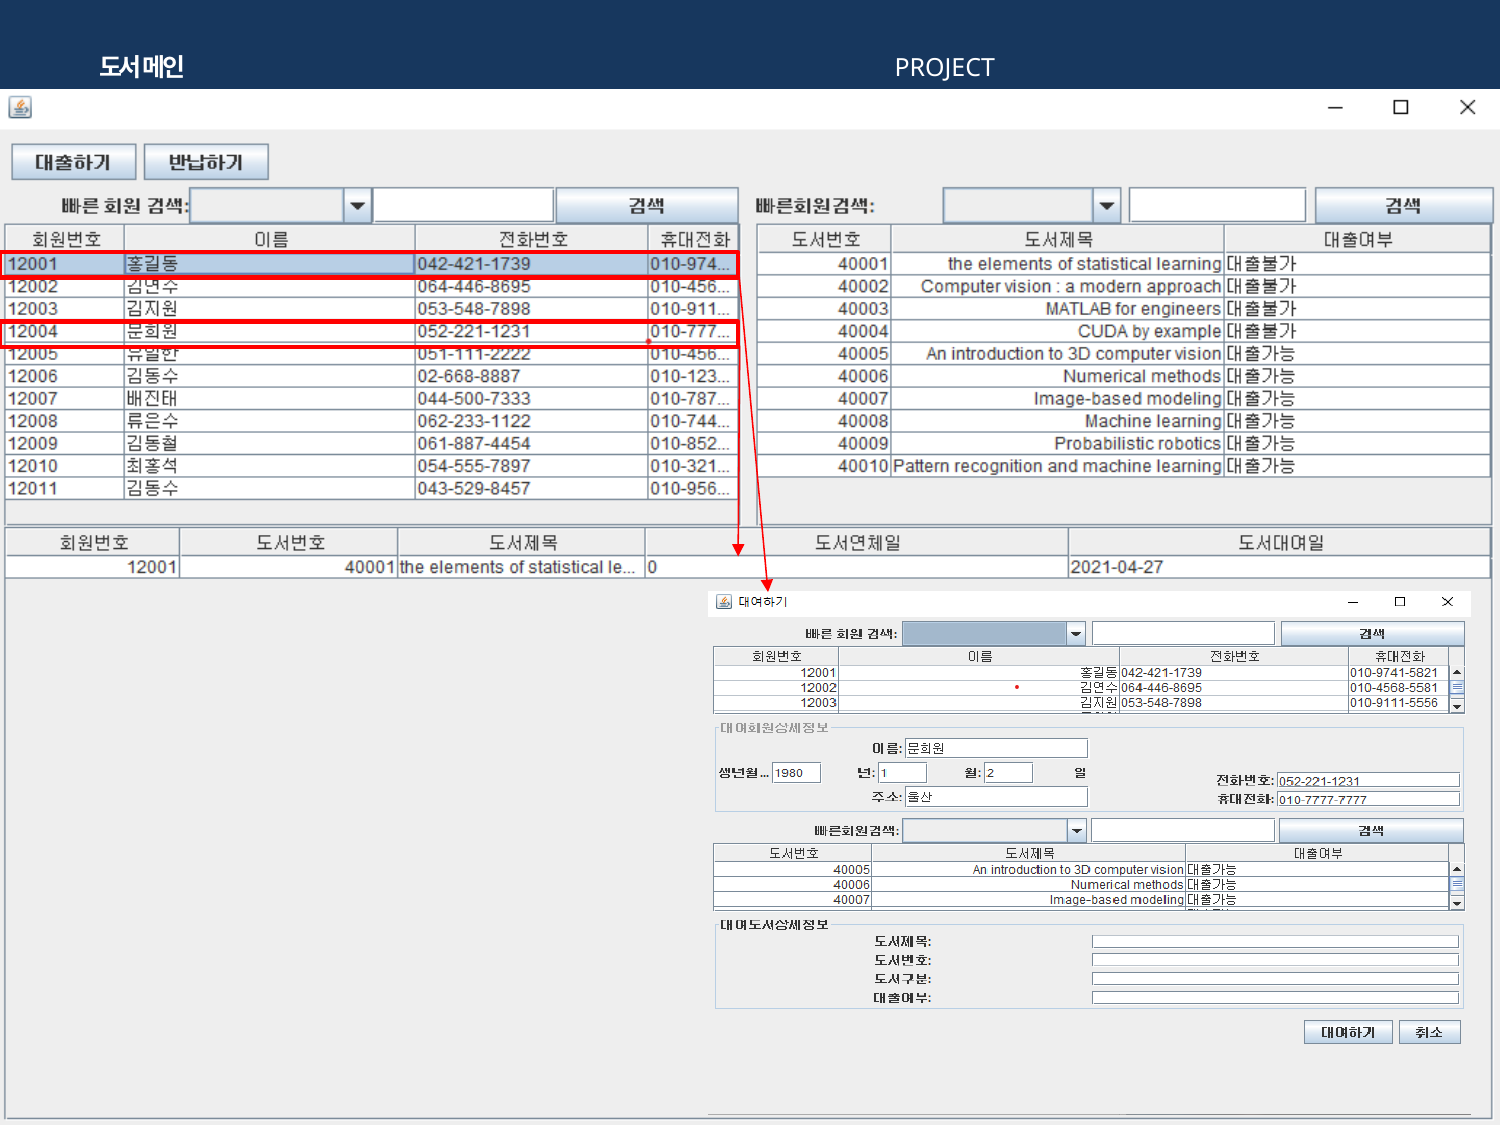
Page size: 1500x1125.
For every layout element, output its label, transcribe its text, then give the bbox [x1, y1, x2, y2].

text_box 도서 메인 [84, 44, 201, 88]
text_box PROJECT [879, 44, 1471, 88]
picture [0, 89, 1500, 1125]
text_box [737, 264, 769, 593]
